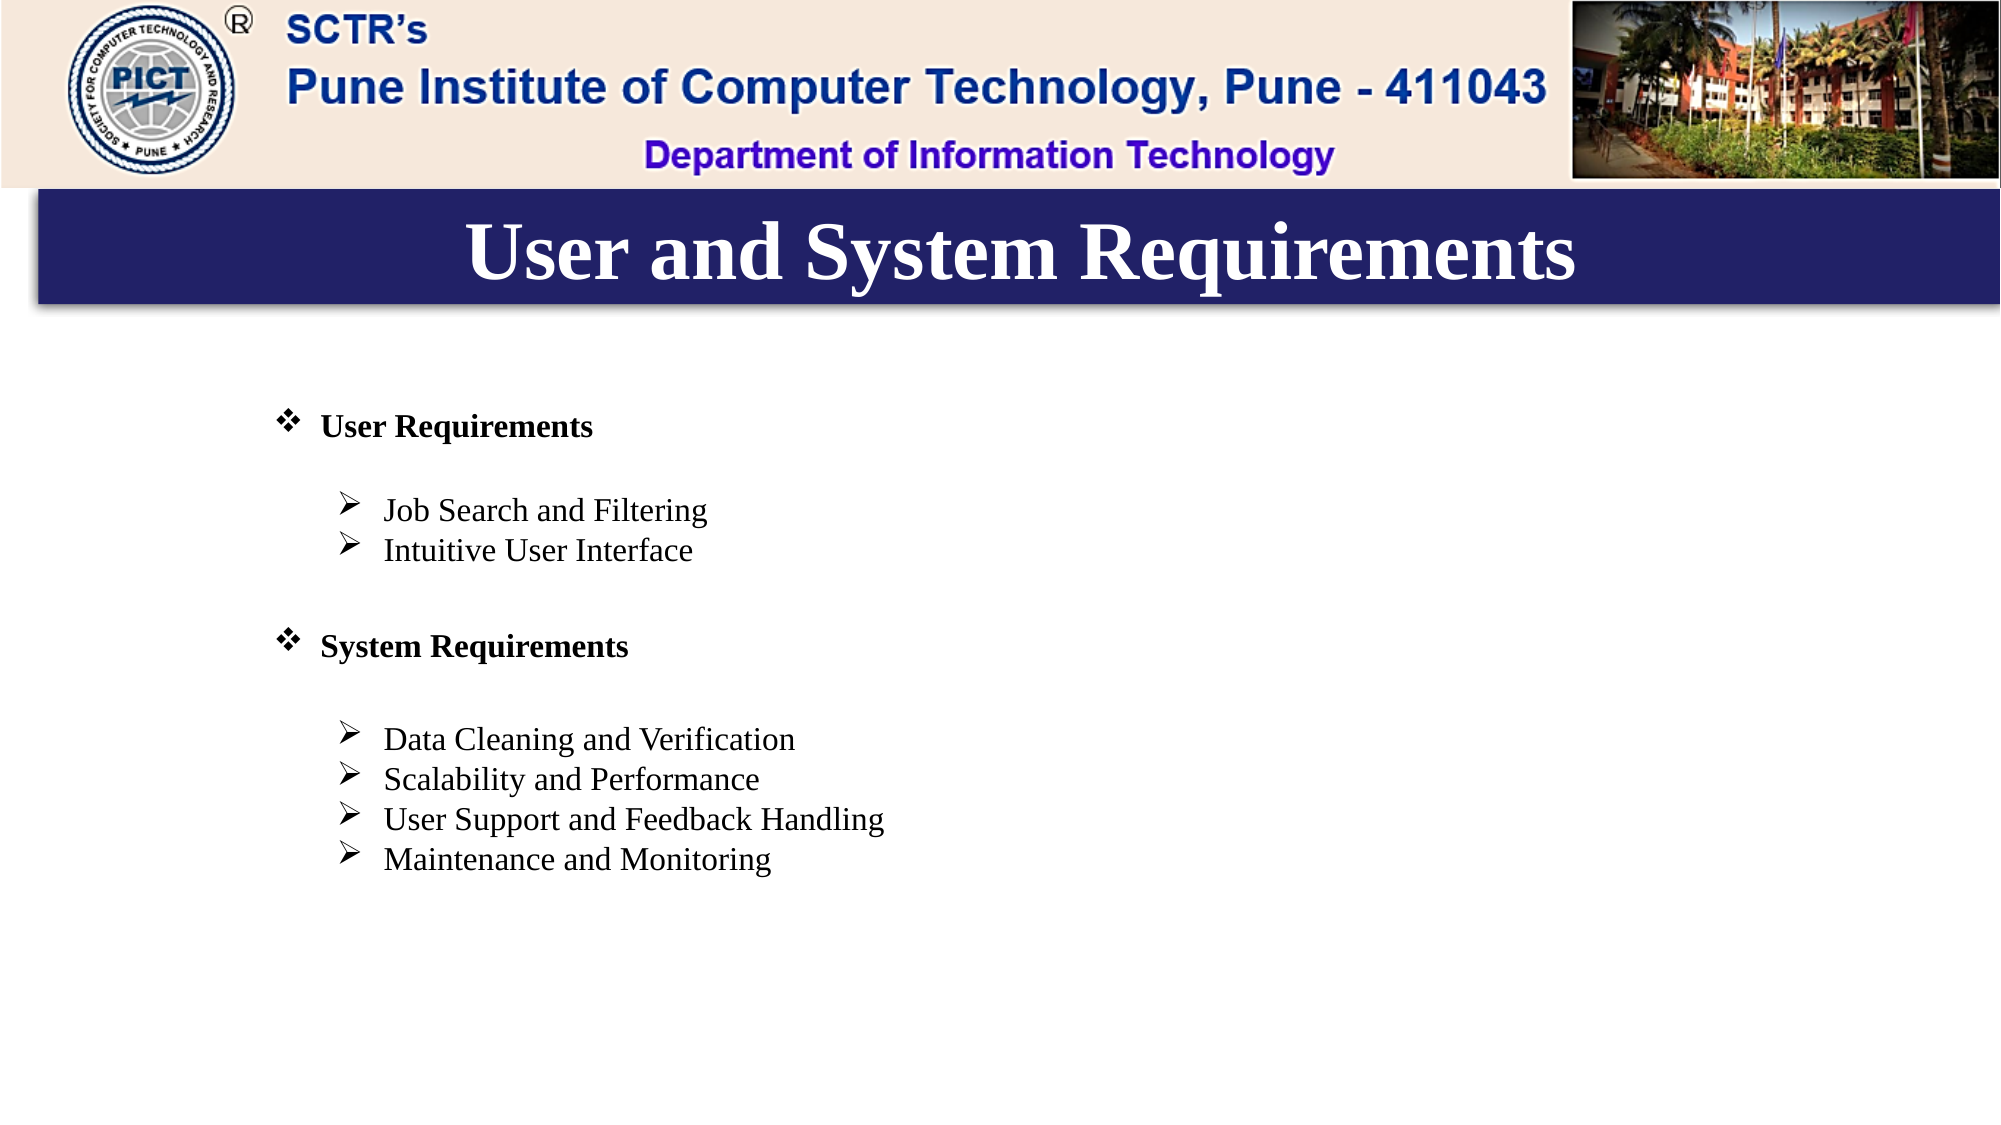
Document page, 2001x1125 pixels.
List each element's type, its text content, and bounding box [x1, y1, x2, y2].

picture [1, 0, 2001, 188]
text_box Job Search and Filtering Intuitive User Interface [322, 480, 798, 610]
text_box System Requirements [258, 616, 659, 672]
text_box Data Cleaning and Verification Scalability and Performance User Support and Feedback Handling Maintenance and Monitoring [322, 709, 911, 920]
text_box User and System Requirements [38, 199, 2000, 305]
text_box User Requirements [258, 397, 2000, 452]
